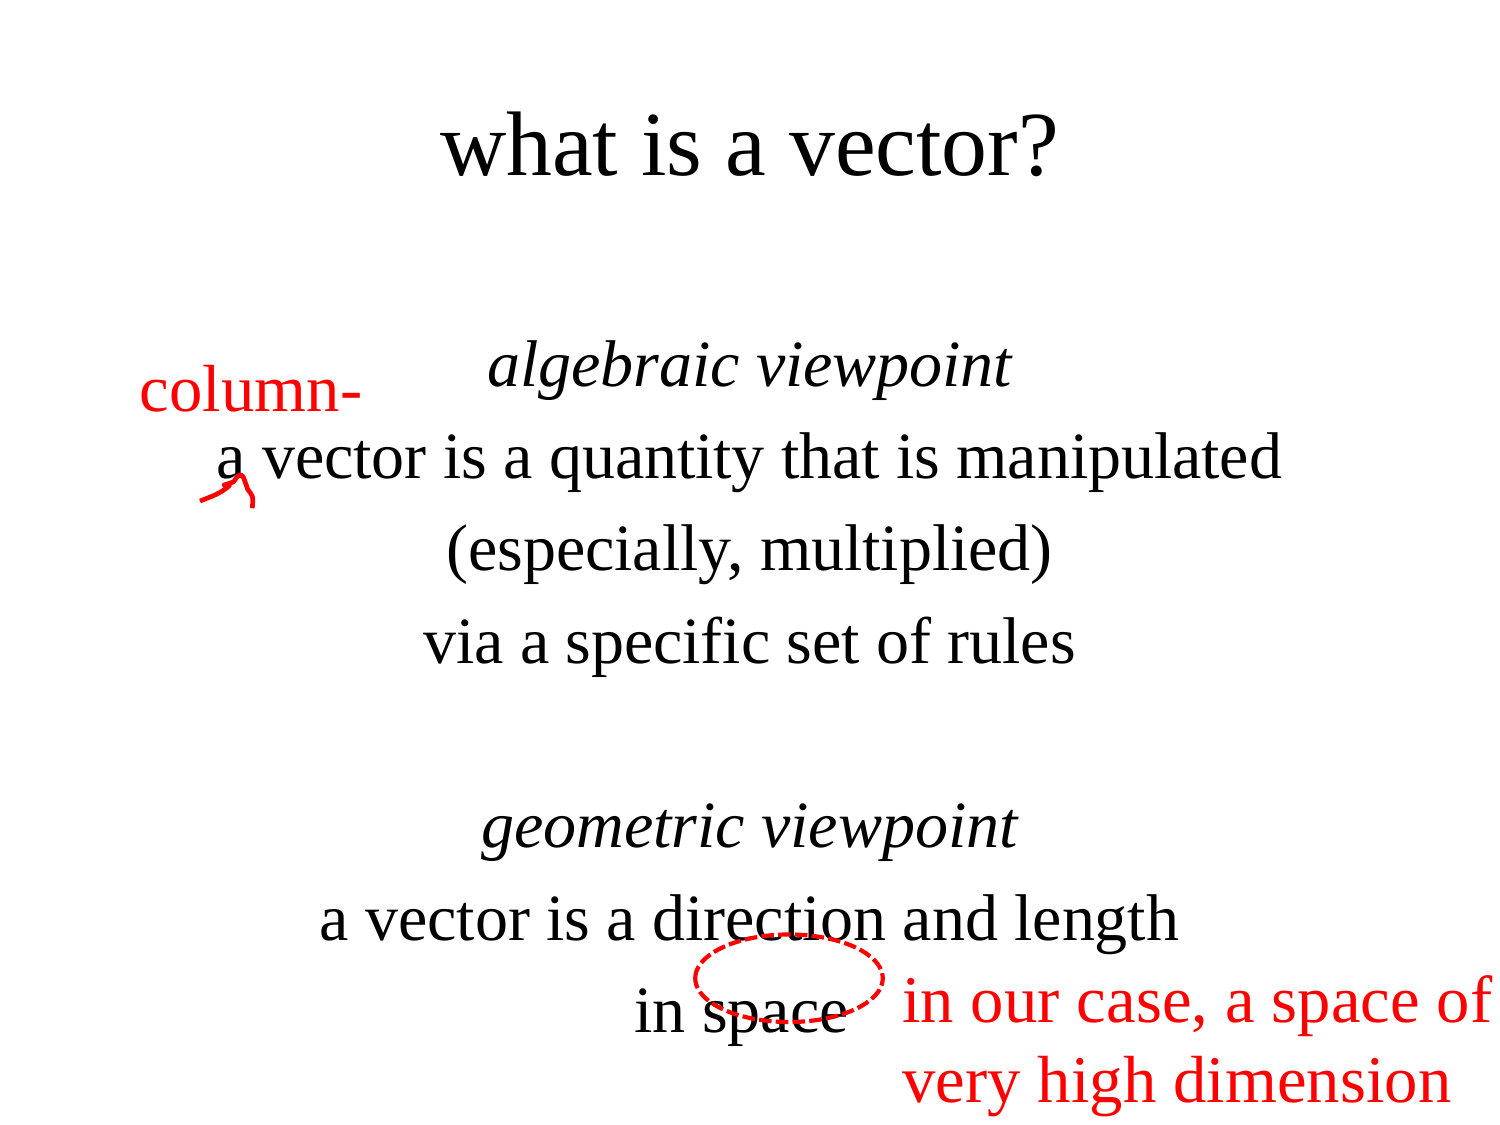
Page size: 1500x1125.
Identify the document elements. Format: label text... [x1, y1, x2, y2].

text_box [199, 474, 254, 509]
text_box column- [124, 337, 413, 433]
text_box in our case, a space of very high dimension [887, 948, 1500, 1123]
text_box [693, 932, 885, 1025]
title what is a vector? [75, 45, 1425, 233]
list algebraic viewpoint a vector is a quantity that is manipulated (especially, multiplied) via a specific set of rules geometric viewpoint a vector is a direction and length in space [75, 312, 1425, 1055]
